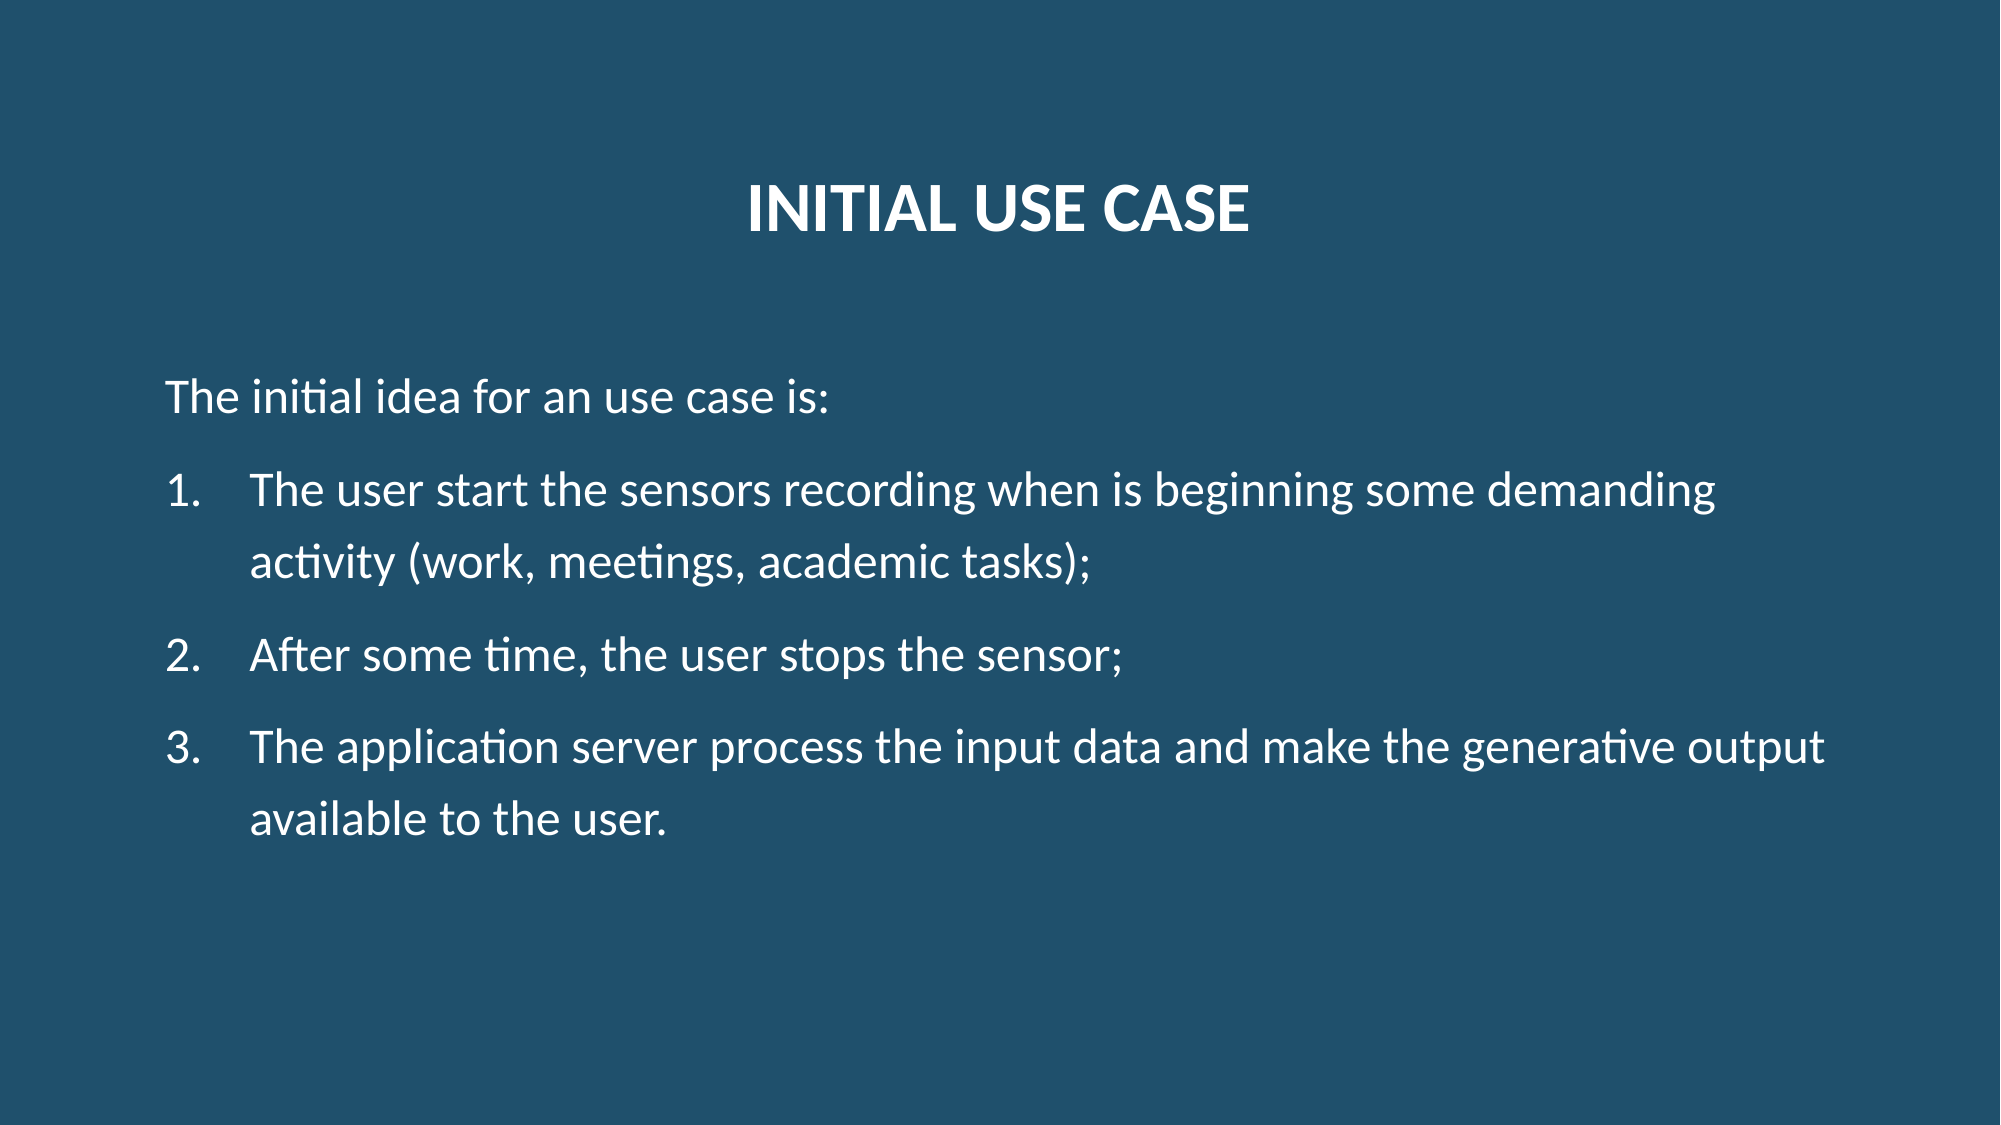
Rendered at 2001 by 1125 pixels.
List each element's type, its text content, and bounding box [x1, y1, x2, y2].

title Initial Use Case [149, 99, 1849, 318]
list The initial idea for an use case is: The user start the sensors recording when is beginning some demanding activity (work, meetings, academic tasks); After some time, the user stops the sensor; The application server process the input data and make the generative output available to the user. [149, 343, 1849, 950]
